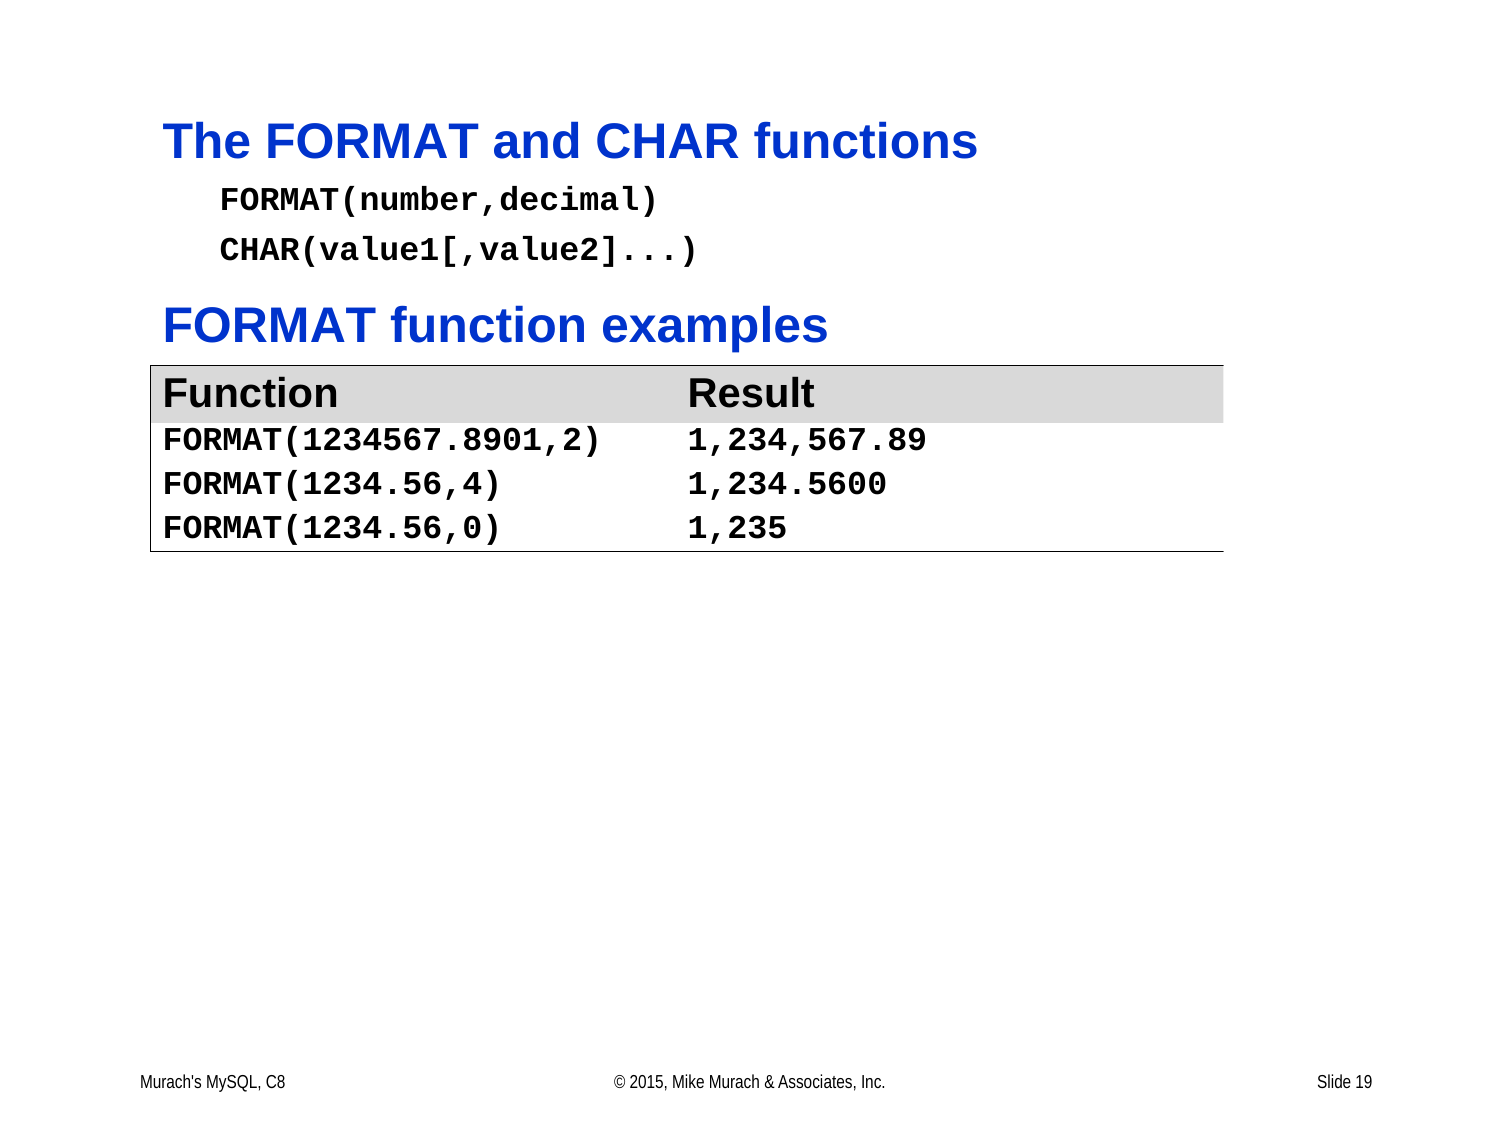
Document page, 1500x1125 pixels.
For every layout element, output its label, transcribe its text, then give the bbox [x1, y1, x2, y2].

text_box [149, 112, 1224, 722]
slide_number Murach's MySQL, C8 [124, 1024, 451, 1101]
footer © 2015, Mike Murach & Associates, Inc. [474, 1024, 1026, 1101]
slide_number Slide 19 [1074, 1024, 1388, 1101]
